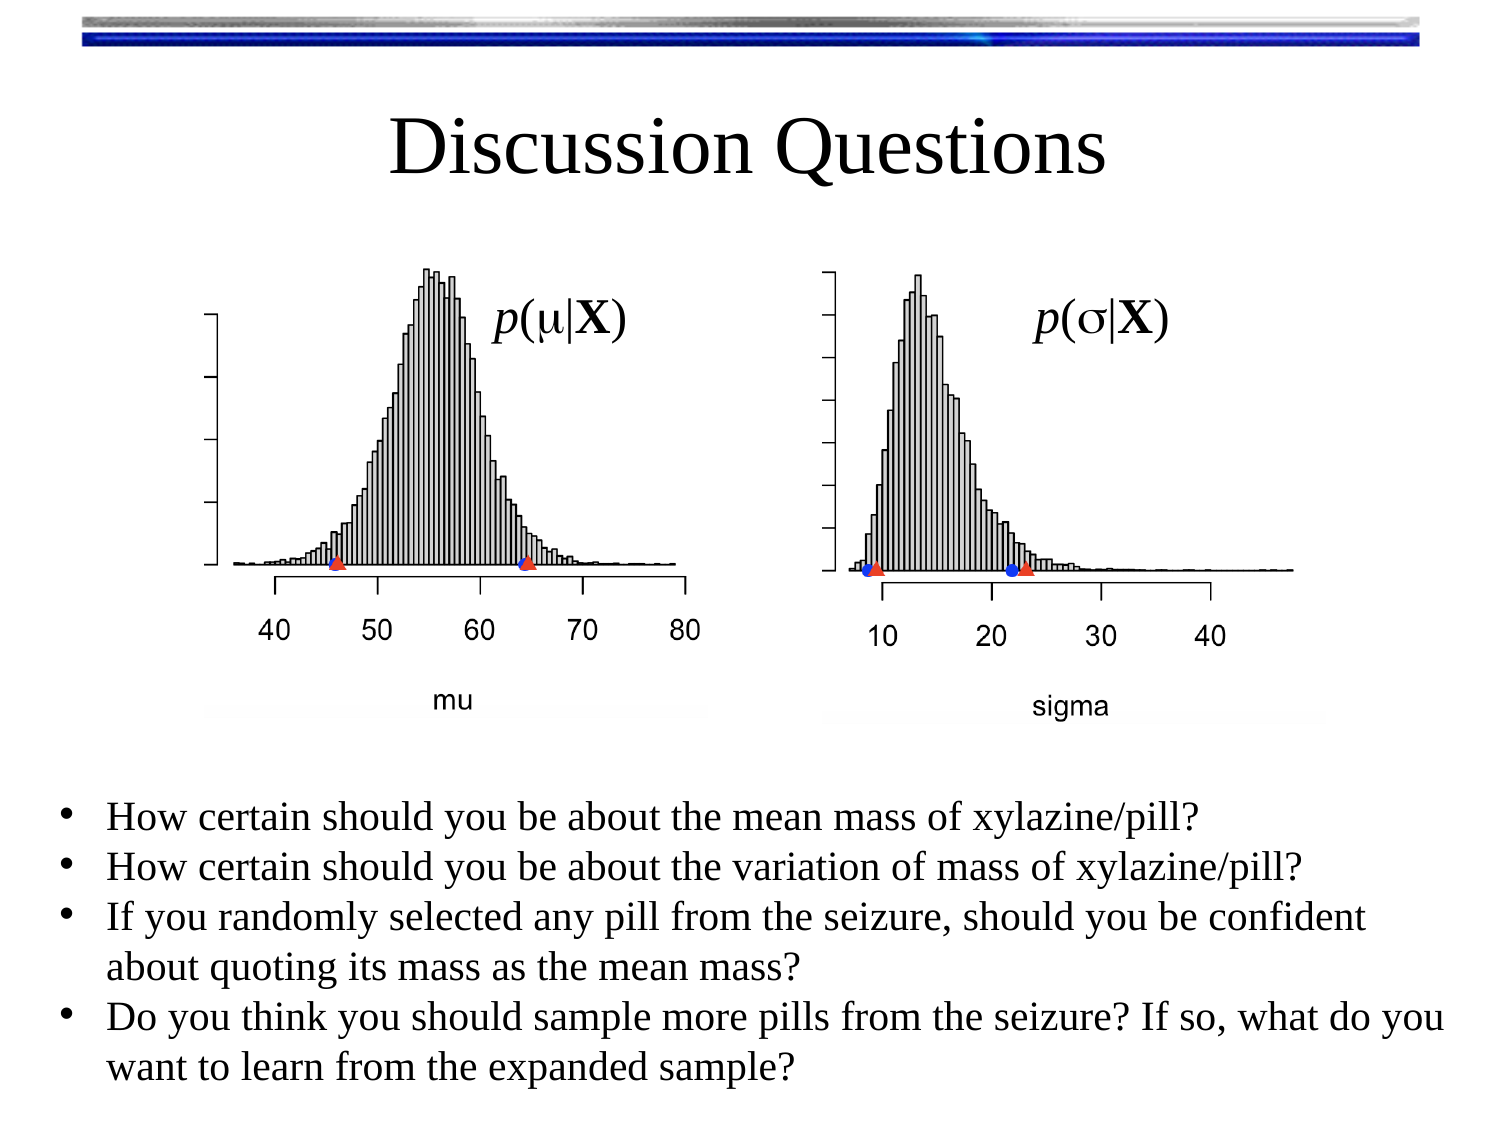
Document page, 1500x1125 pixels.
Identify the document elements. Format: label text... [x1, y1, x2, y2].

picture [204, 255, 708, 719]
text_box Discussion Questions [10, 47, 1486, 233]
picture [822, 261, 1326, 724]
text_box How certain should you be about the mean mass of xylazine/pill? How certain should you be about the variation of mass of xylazine/pill? If you randomly selected any pill from the seizure, should you be confident about quoting its mass as the mean mass? Do you think you should sample more pills from the seizure? If so, what do you want to learn from the expanded sample? [44, 781, 1470, 1097]
picture [79, 12, 1426, 52]
